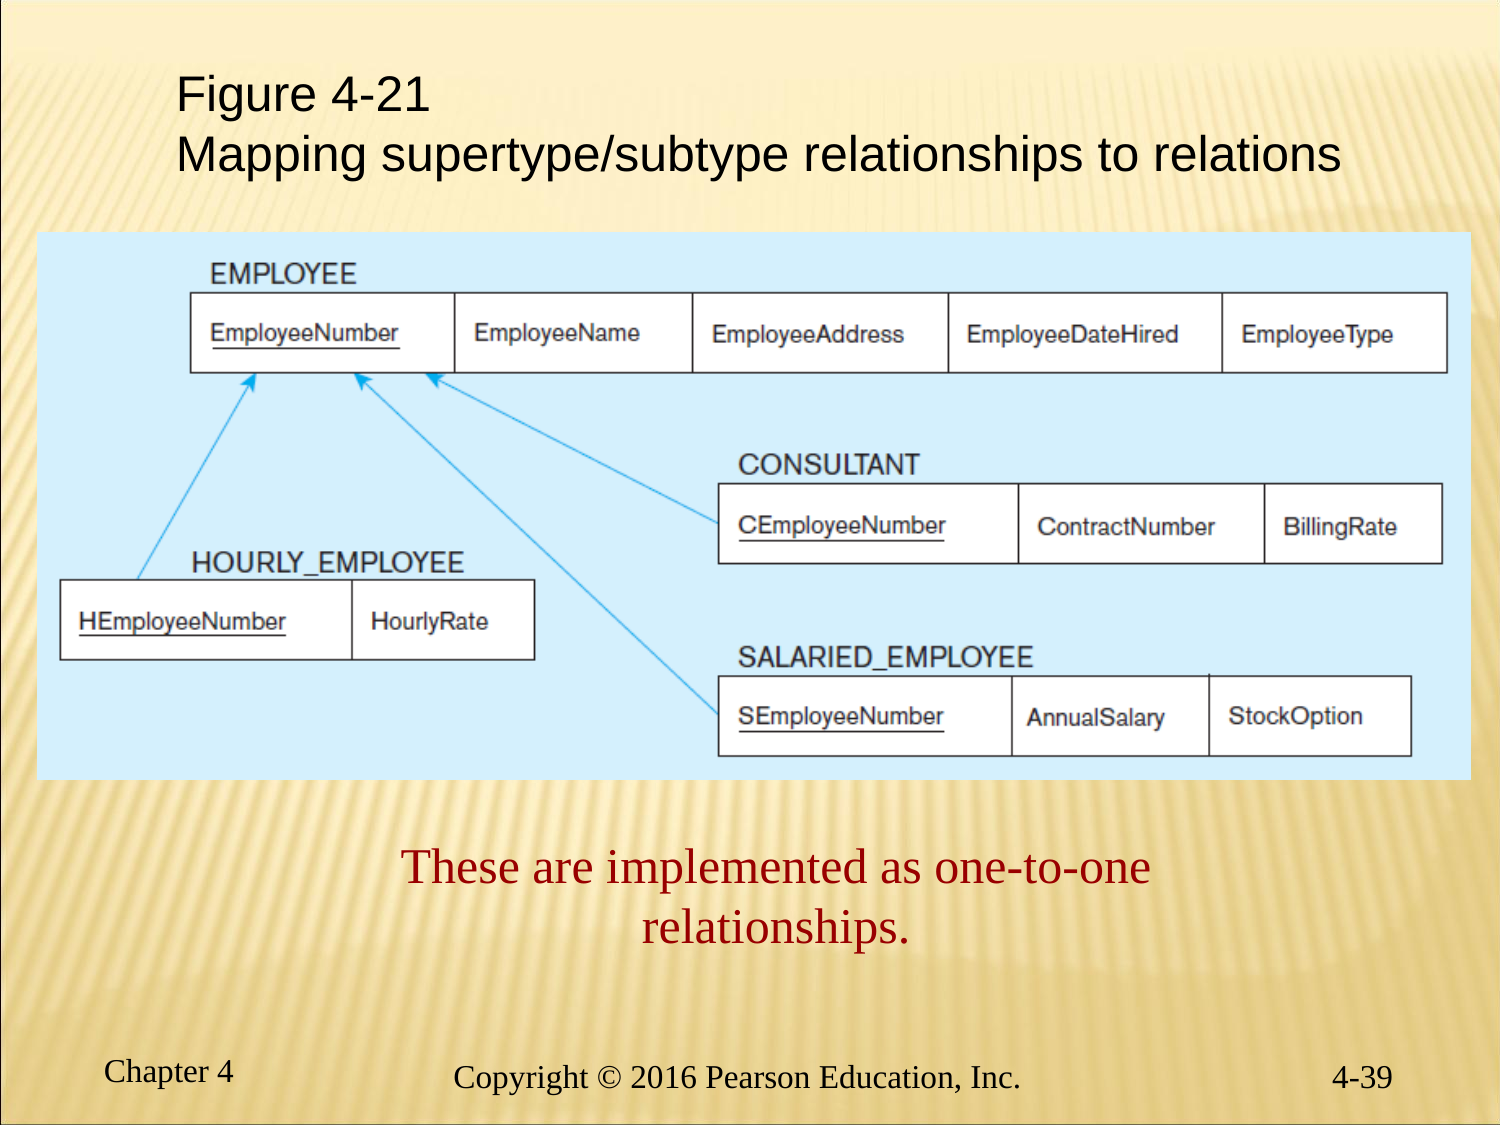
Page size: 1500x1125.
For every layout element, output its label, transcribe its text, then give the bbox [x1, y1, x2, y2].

text_box Figure 4-21 Mapping supertype/subtype relationships to relations [160, 53, 1358, 189]
picture [0, 0, 1500, 1125]
text_box These are implemented as one-to-one relationships. [280, 826, 1272, 961]
